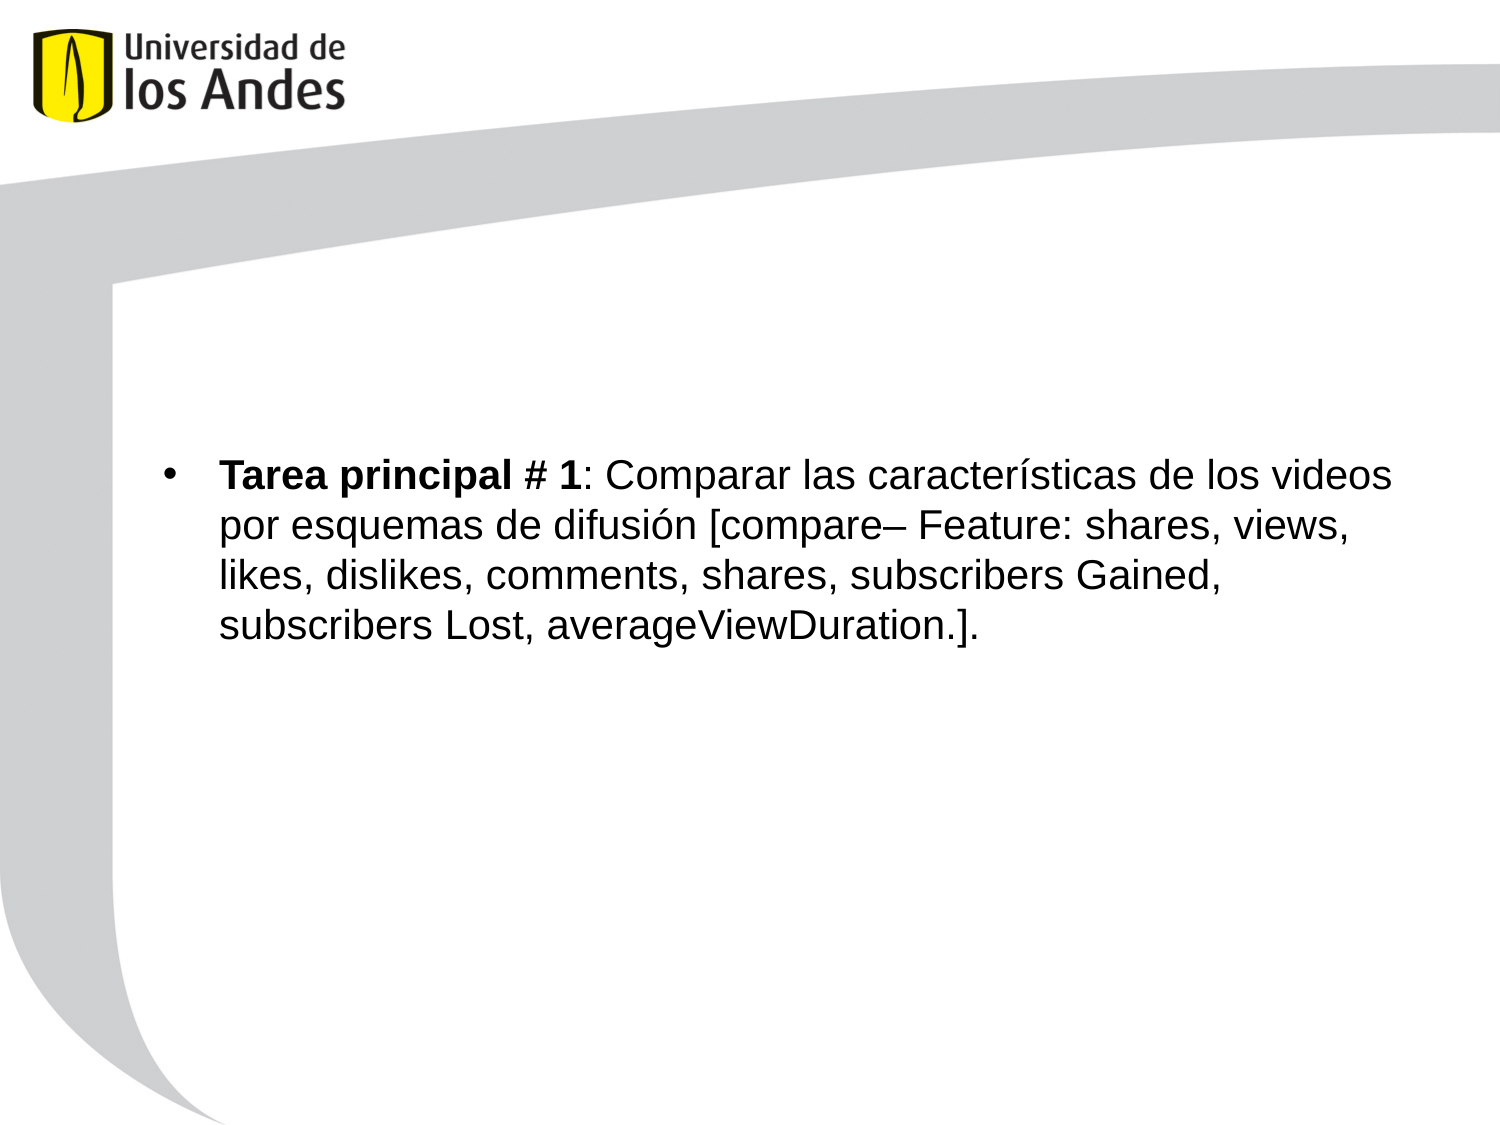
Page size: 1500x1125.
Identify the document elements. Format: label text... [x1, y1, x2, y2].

picture [0, 0, 1500, 1125]
list Tarea principal # 1: Comparar las características de los videos por esquemas de difusión [compare– Feature: shares, views, likes, dislikes, comments, shares, subscribers Gained, subscribers Lost, averageViewDuration.]. [147, 440, 1437, 685]
